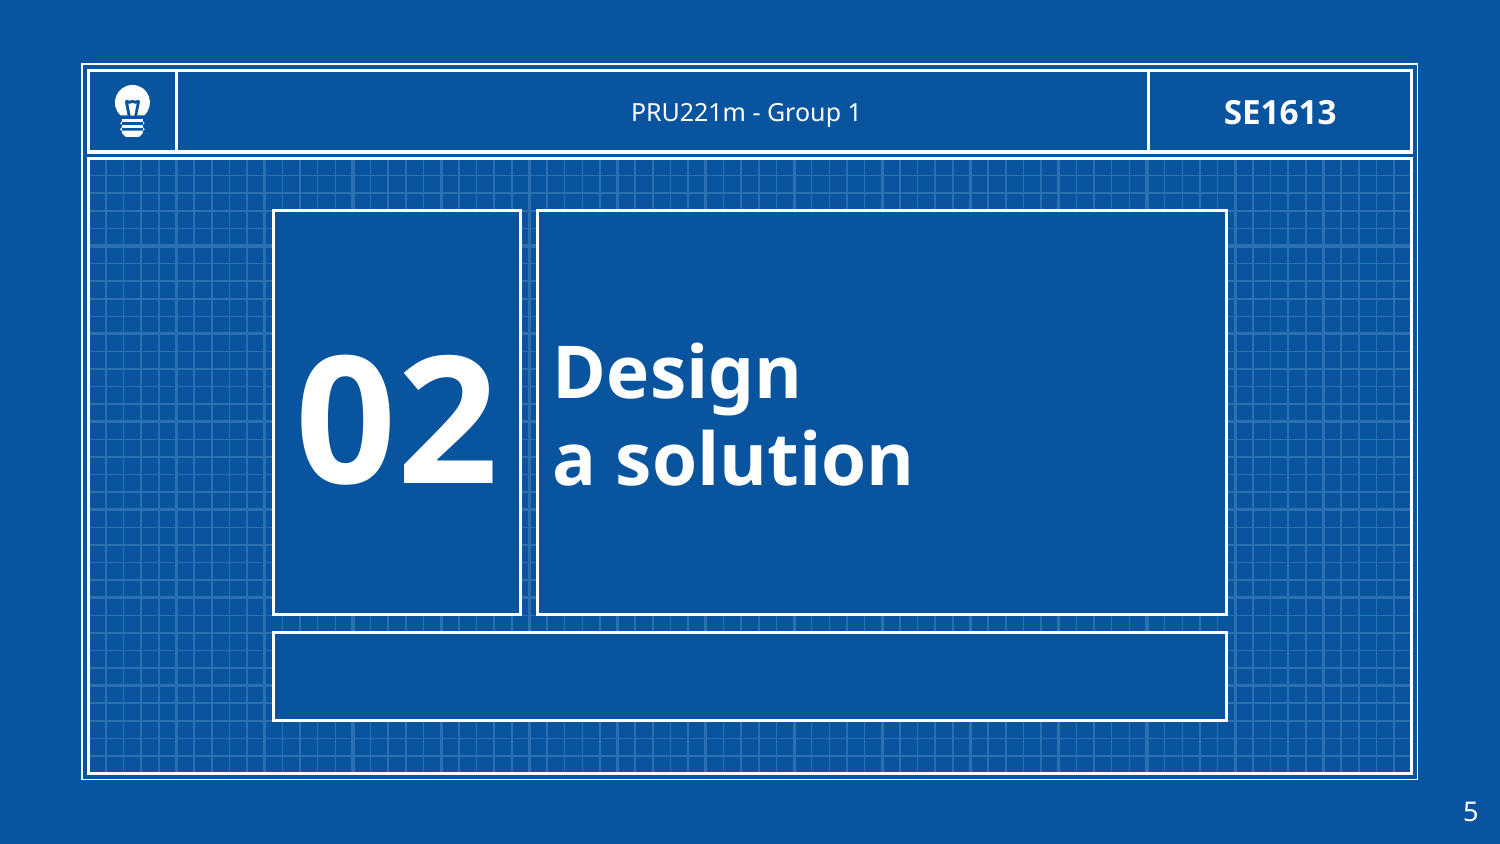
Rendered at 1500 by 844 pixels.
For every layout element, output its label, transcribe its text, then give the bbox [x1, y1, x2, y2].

subtitle [272, 631, 1228, 722]
title SE1613 [1148, 70, 1412, 152]
slide_number ‹#› [1403, 779, 1494, 844]
subtitle PRU221m - Group 1 [588, 70, 912, 152]
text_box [108, 84, 157, 138]
title Design a solution [536, 209, 1228, 616]
title 02 [272, 209, 522, 616]
